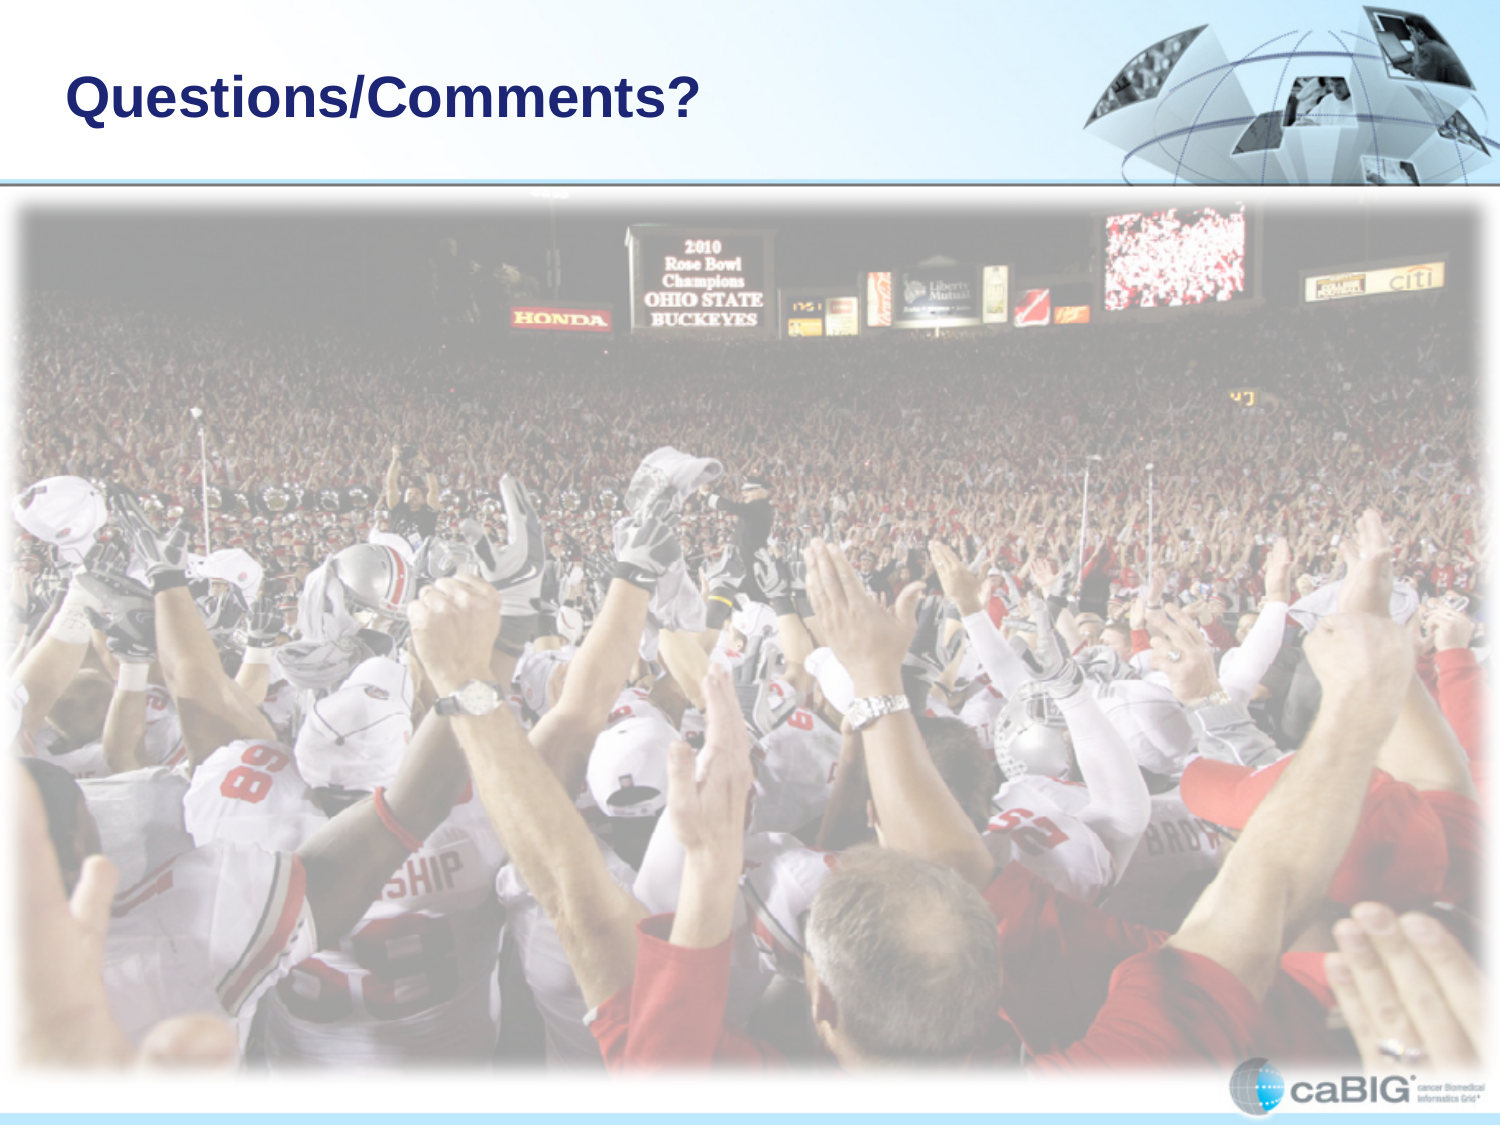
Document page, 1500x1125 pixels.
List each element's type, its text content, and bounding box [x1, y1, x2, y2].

picture [0, 0, 1500, 1125]
title Questions/Comments? [49, 0, 1176, 186]
